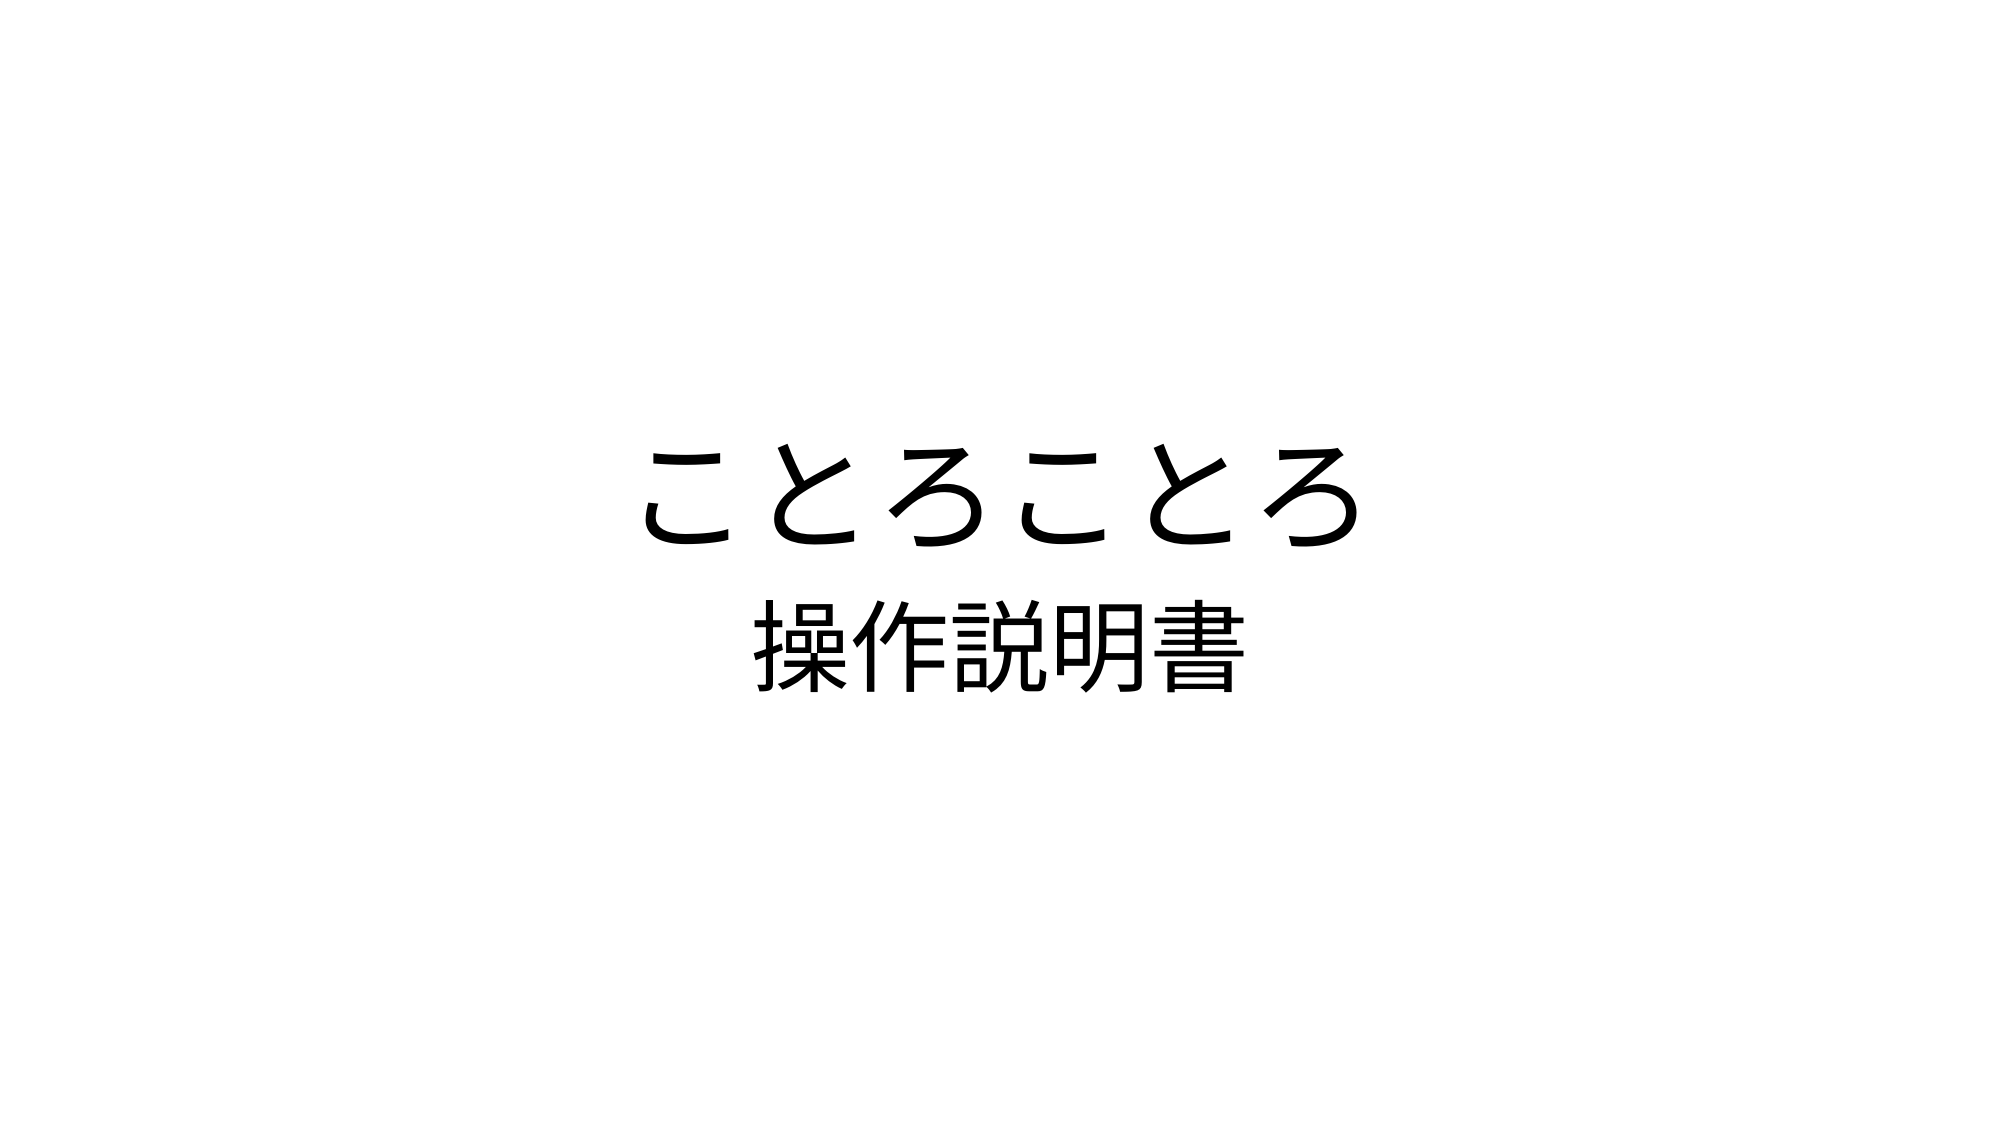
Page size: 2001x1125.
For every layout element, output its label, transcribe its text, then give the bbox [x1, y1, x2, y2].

title ことろことろ [249, 184, 1750, 576]
subtitle 操作説明書 [249, 590, 1750, 863]
